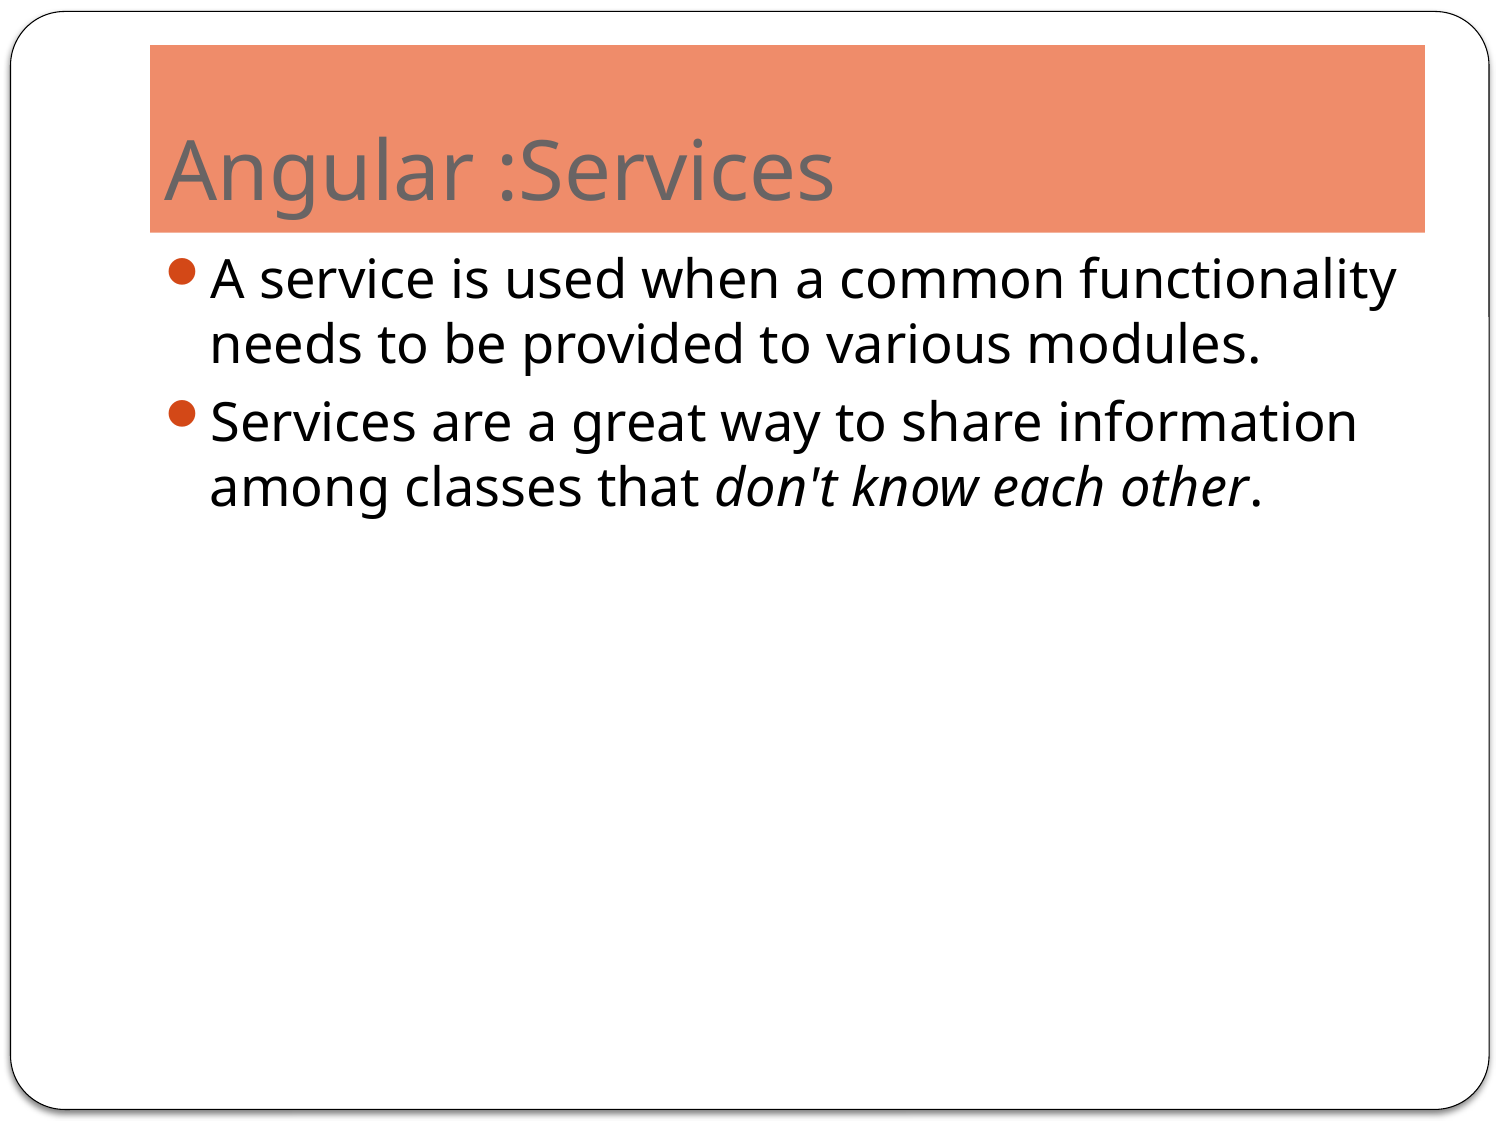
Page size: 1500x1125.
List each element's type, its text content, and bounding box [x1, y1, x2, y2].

title Angular :Services [150, 45, 1425, 233]
list A service is used when a common functionality needs to be provided to various modules. Services are a great way to share information among classes that don't know each other. [150, 237, 1425, 988]
